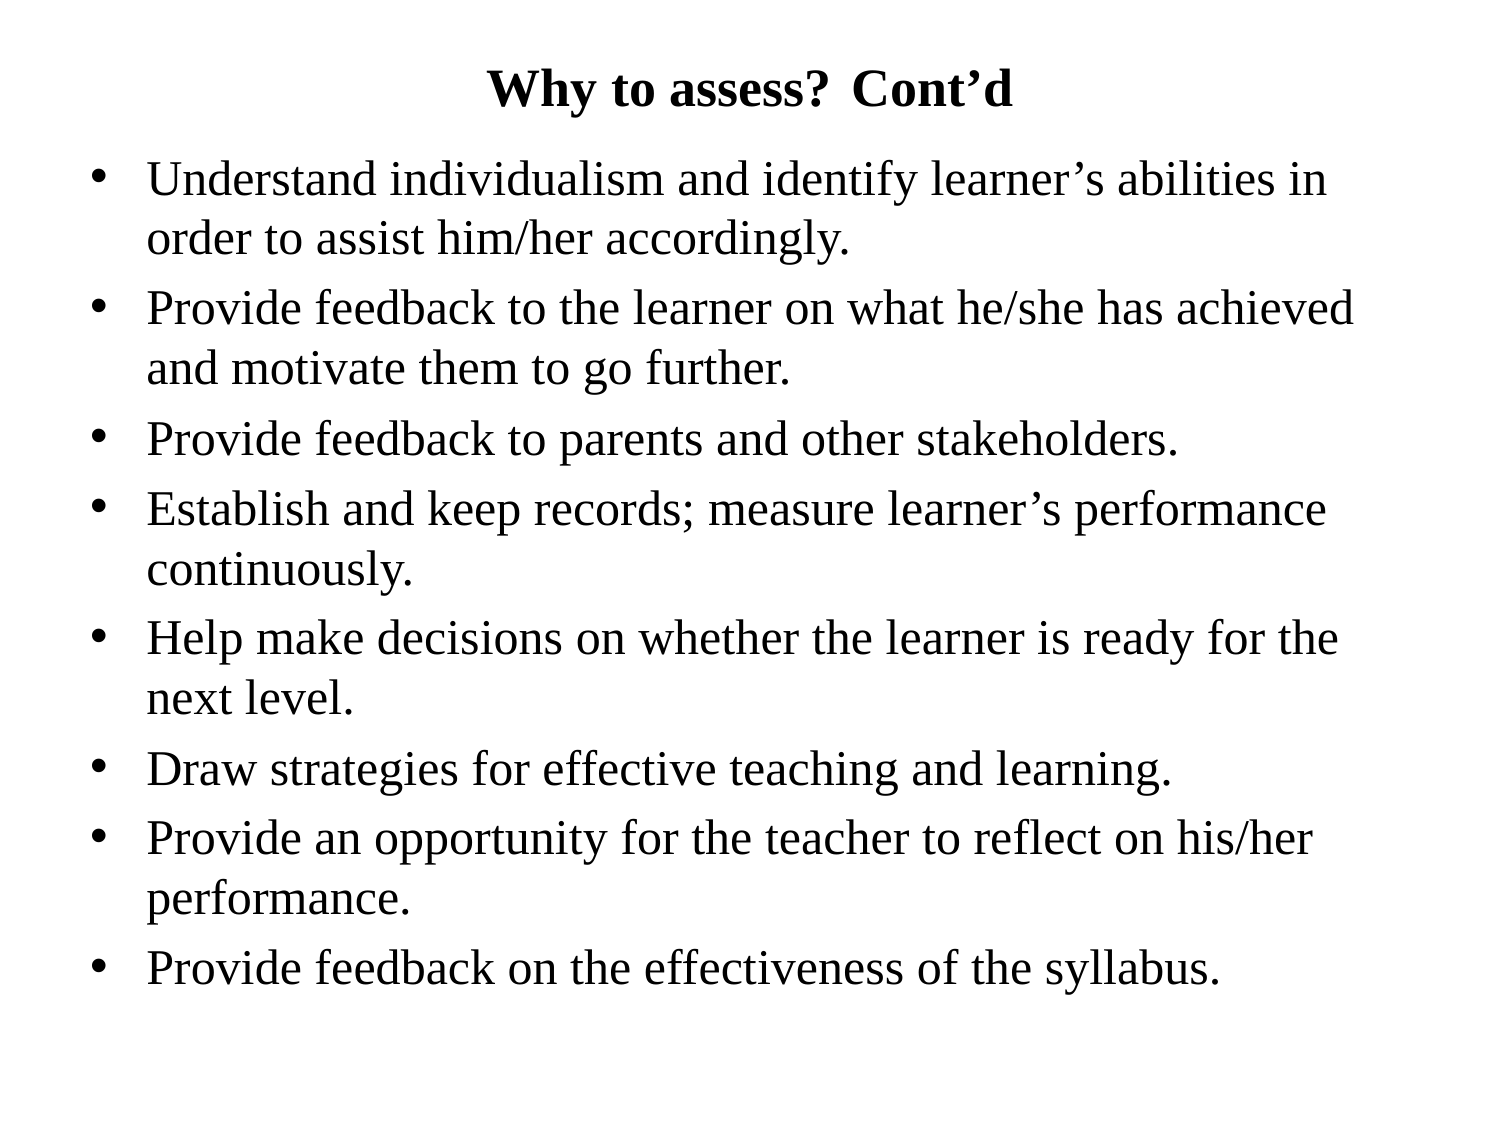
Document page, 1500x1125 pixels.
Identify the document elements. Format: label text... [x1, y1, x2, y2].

title Why to assess? Cont’d [75, 45, 1425, 125]
list Understand individualism and identify learner’s abilities in order to assist him/her accordingly. Provide feedback to the learner on what he/she has achieved and motivate them to go further. Provide feedback to parents and other stakeholders. Establish and keep records; measure learner’s performance continuously. Help make decisions on whether the learner is ready for the next level. Draw strategies for effective teaching and learning. Provide an opportunity for the teacher to reflect on his/her performance. Provide feedback on the effectiveness of the syllabus. [75, 137, 1425, 1005]
